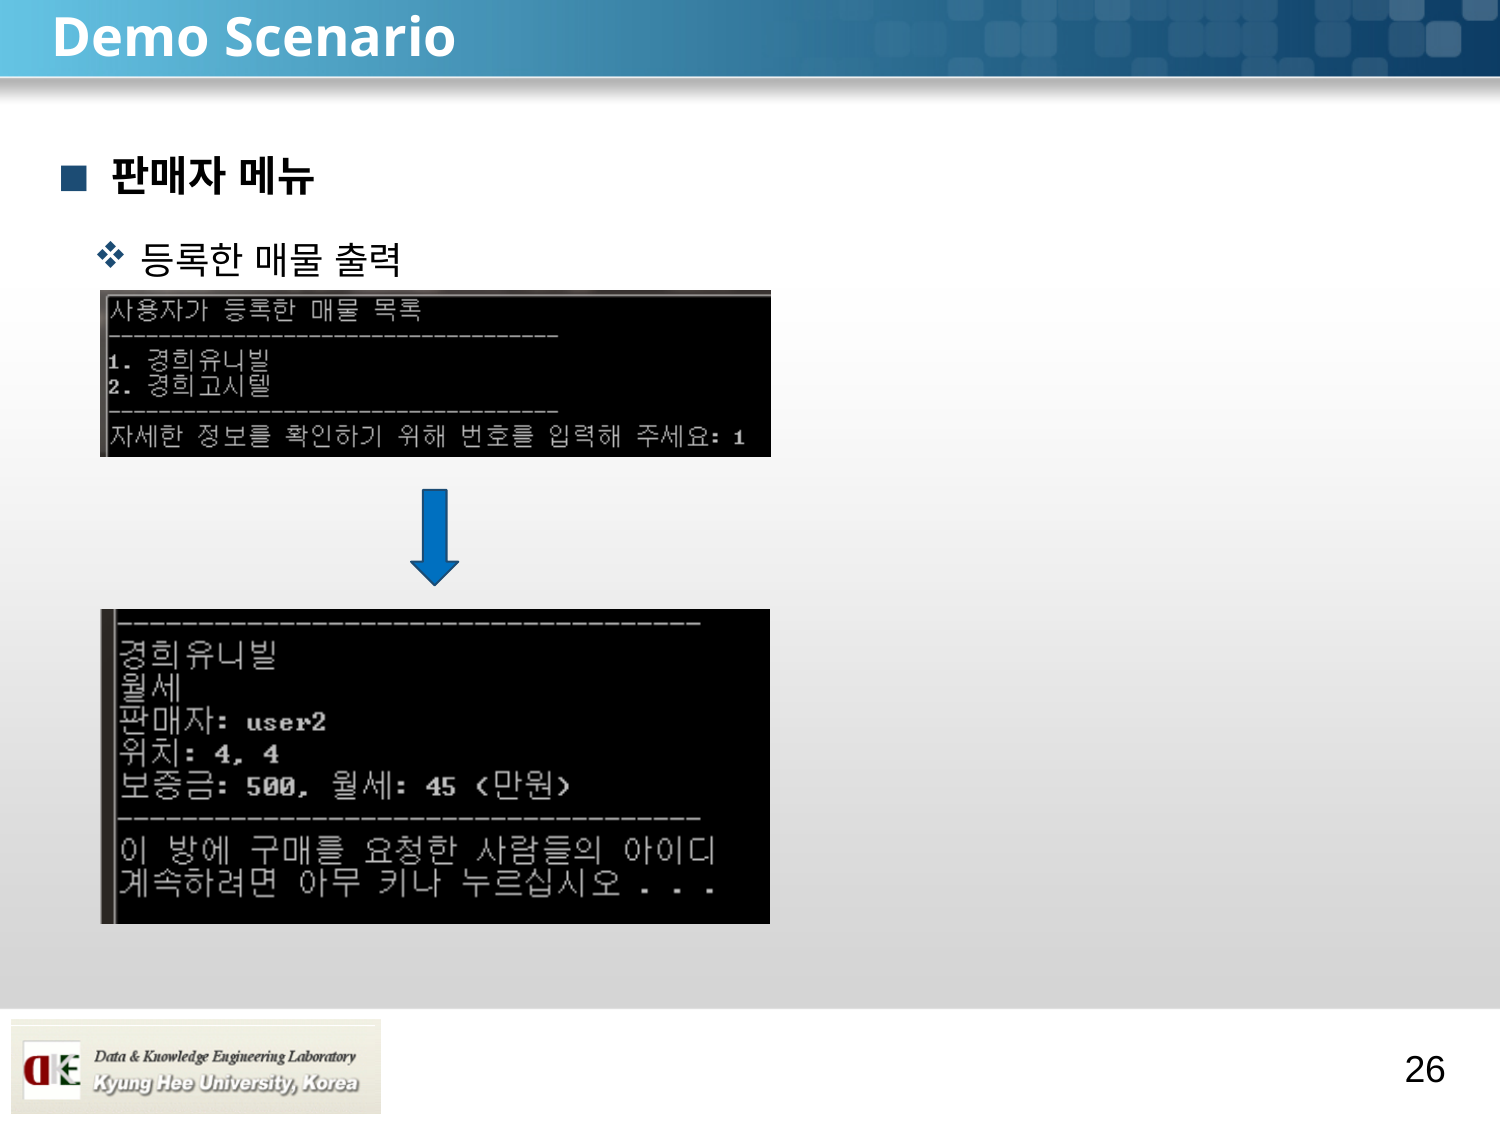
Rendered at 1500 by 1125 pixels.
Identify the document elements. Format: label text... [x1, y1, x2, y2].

list 판매자 메뉴 등록한 매물 출력 [52, 116, 1451, 997]
picture [0, 0, 1500, 1125]
text_box [411, 489, 459, 586]
title Demo Scenario [51, 0, 1500, 99]
